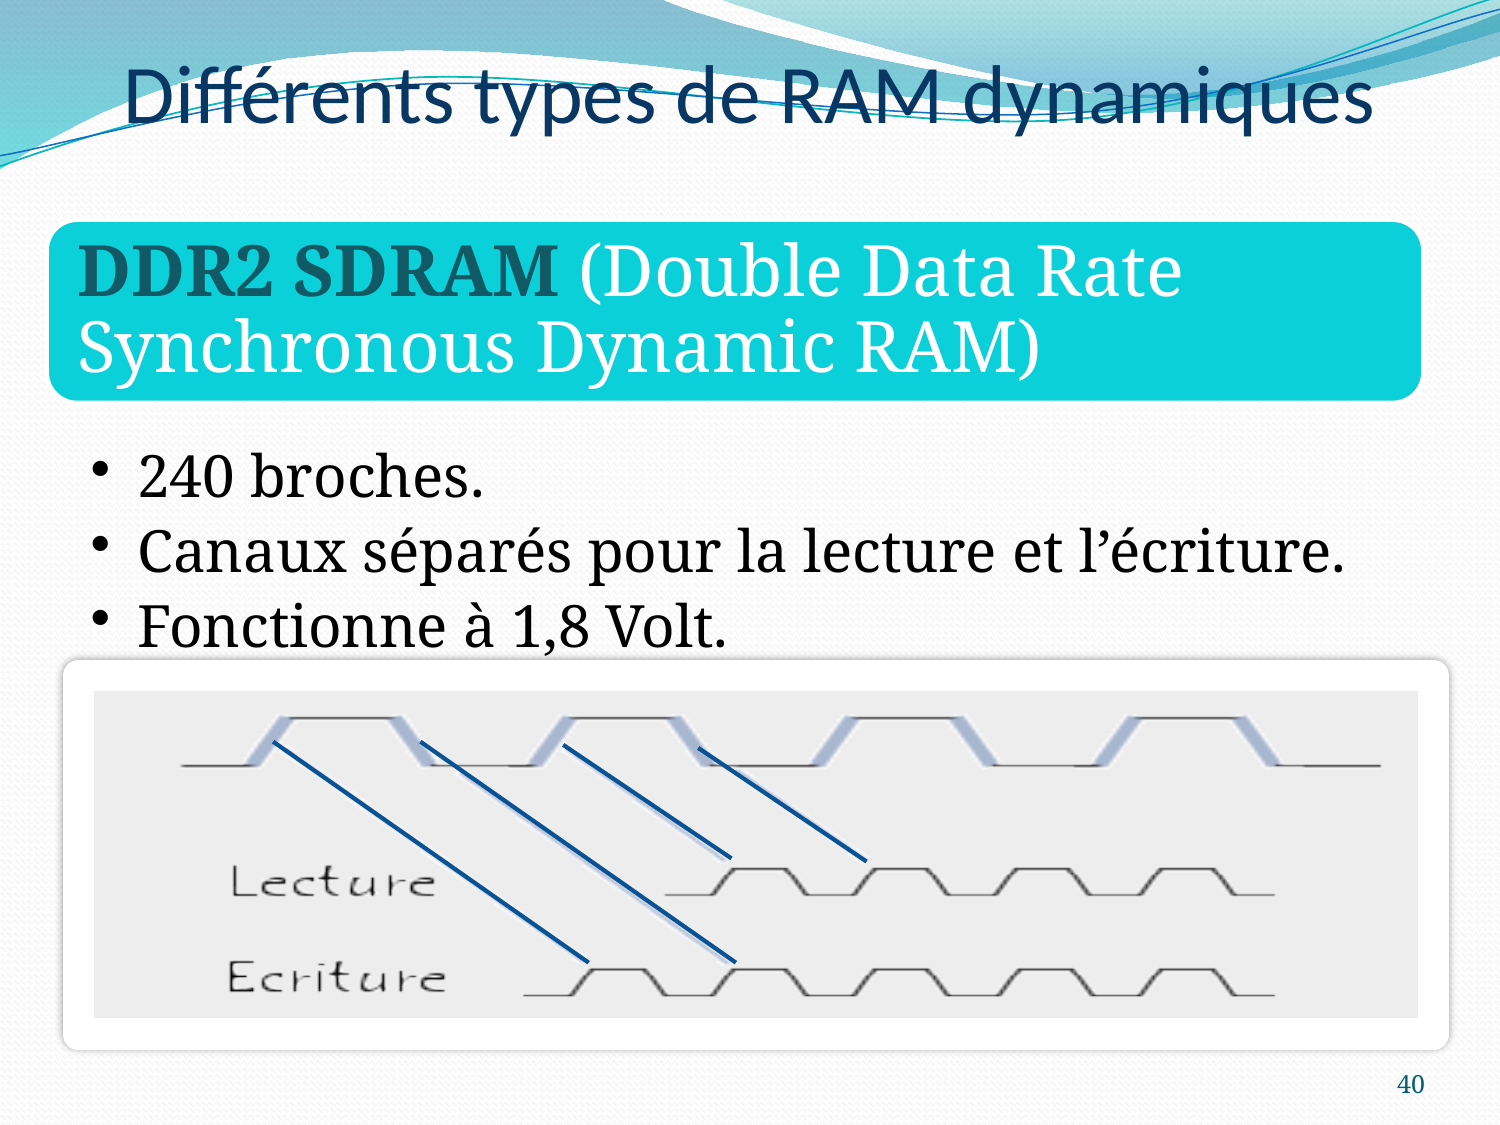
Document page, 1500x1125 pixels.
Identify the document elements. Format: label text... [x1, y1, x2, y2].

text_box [34, 198, 1442, 1068]
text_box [46, 219, 1424, 1055]
text_box Différents types de RAM dynamiques [0, 19, 1500, 161]
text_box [93, 691, 1419, 1019]
slide_number 40 [1299, 1079, 1425, 1103]
slide_number 46 [40, 221, 1429, 1067]
